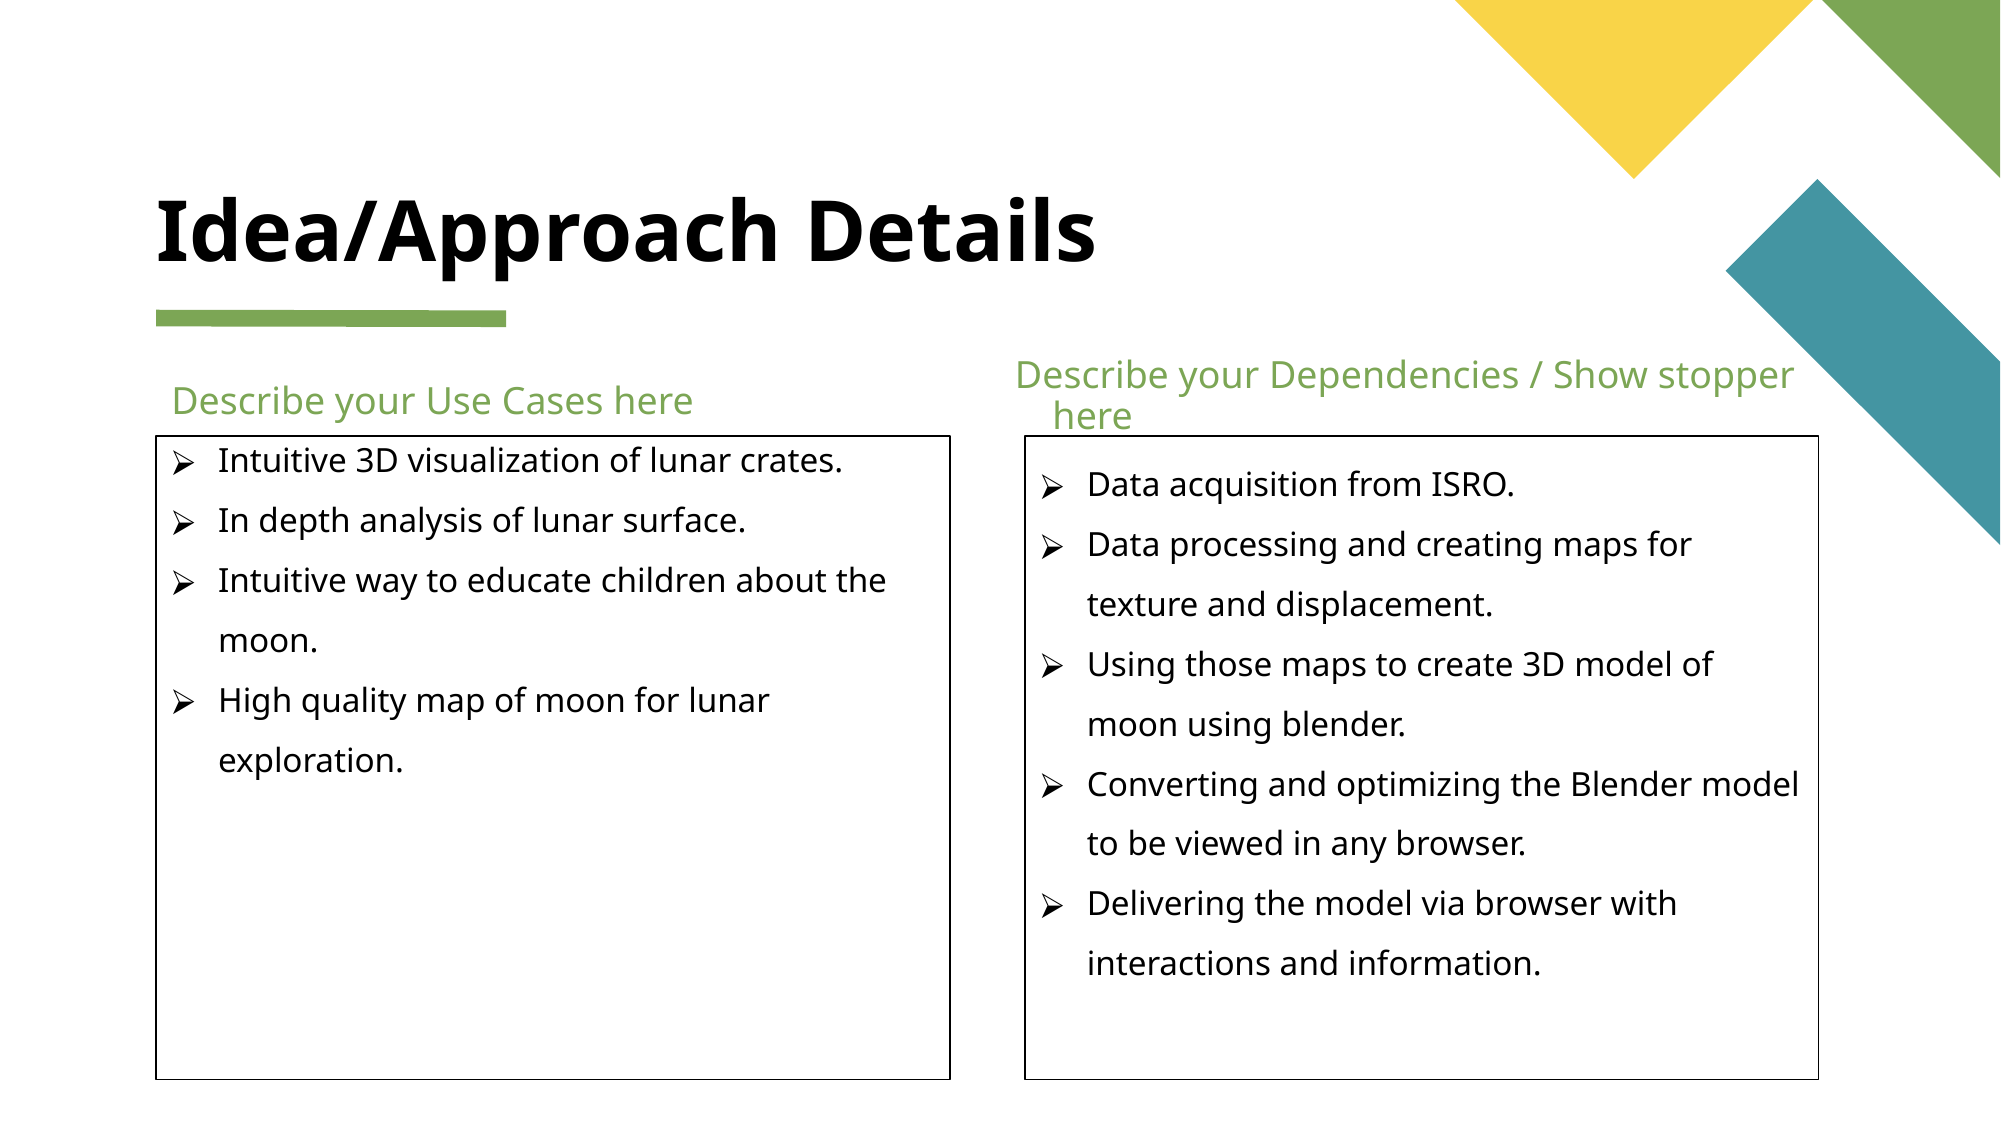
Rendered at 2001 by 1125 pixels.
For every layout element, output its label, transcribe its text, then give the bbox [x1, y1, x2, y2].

title Idea/Approach Details [156, 179, 1105, 280]
list Describe your Use Cases here [156, 375, 950, 427]
text_box Data acquisition from ISRO. Data processing and creating maps for texture and displacement. Using those maps to create 3D model of moon using blender. Converting and optimizing the Blender model to be viewed in any browser. Delivering the model via browser with interactions and information. [1025, 435, 1819, 1080]
text_box Describe your Dependencies / Show stopper here [999, 349, 1844, 401]
list Intuitive 3D visualization of lunar crates. In depth analysis of lunar surface. Intuitive way to educate children about the moon. High quality map of moon for lunar exploration. [156, 435, 950, 1080]
